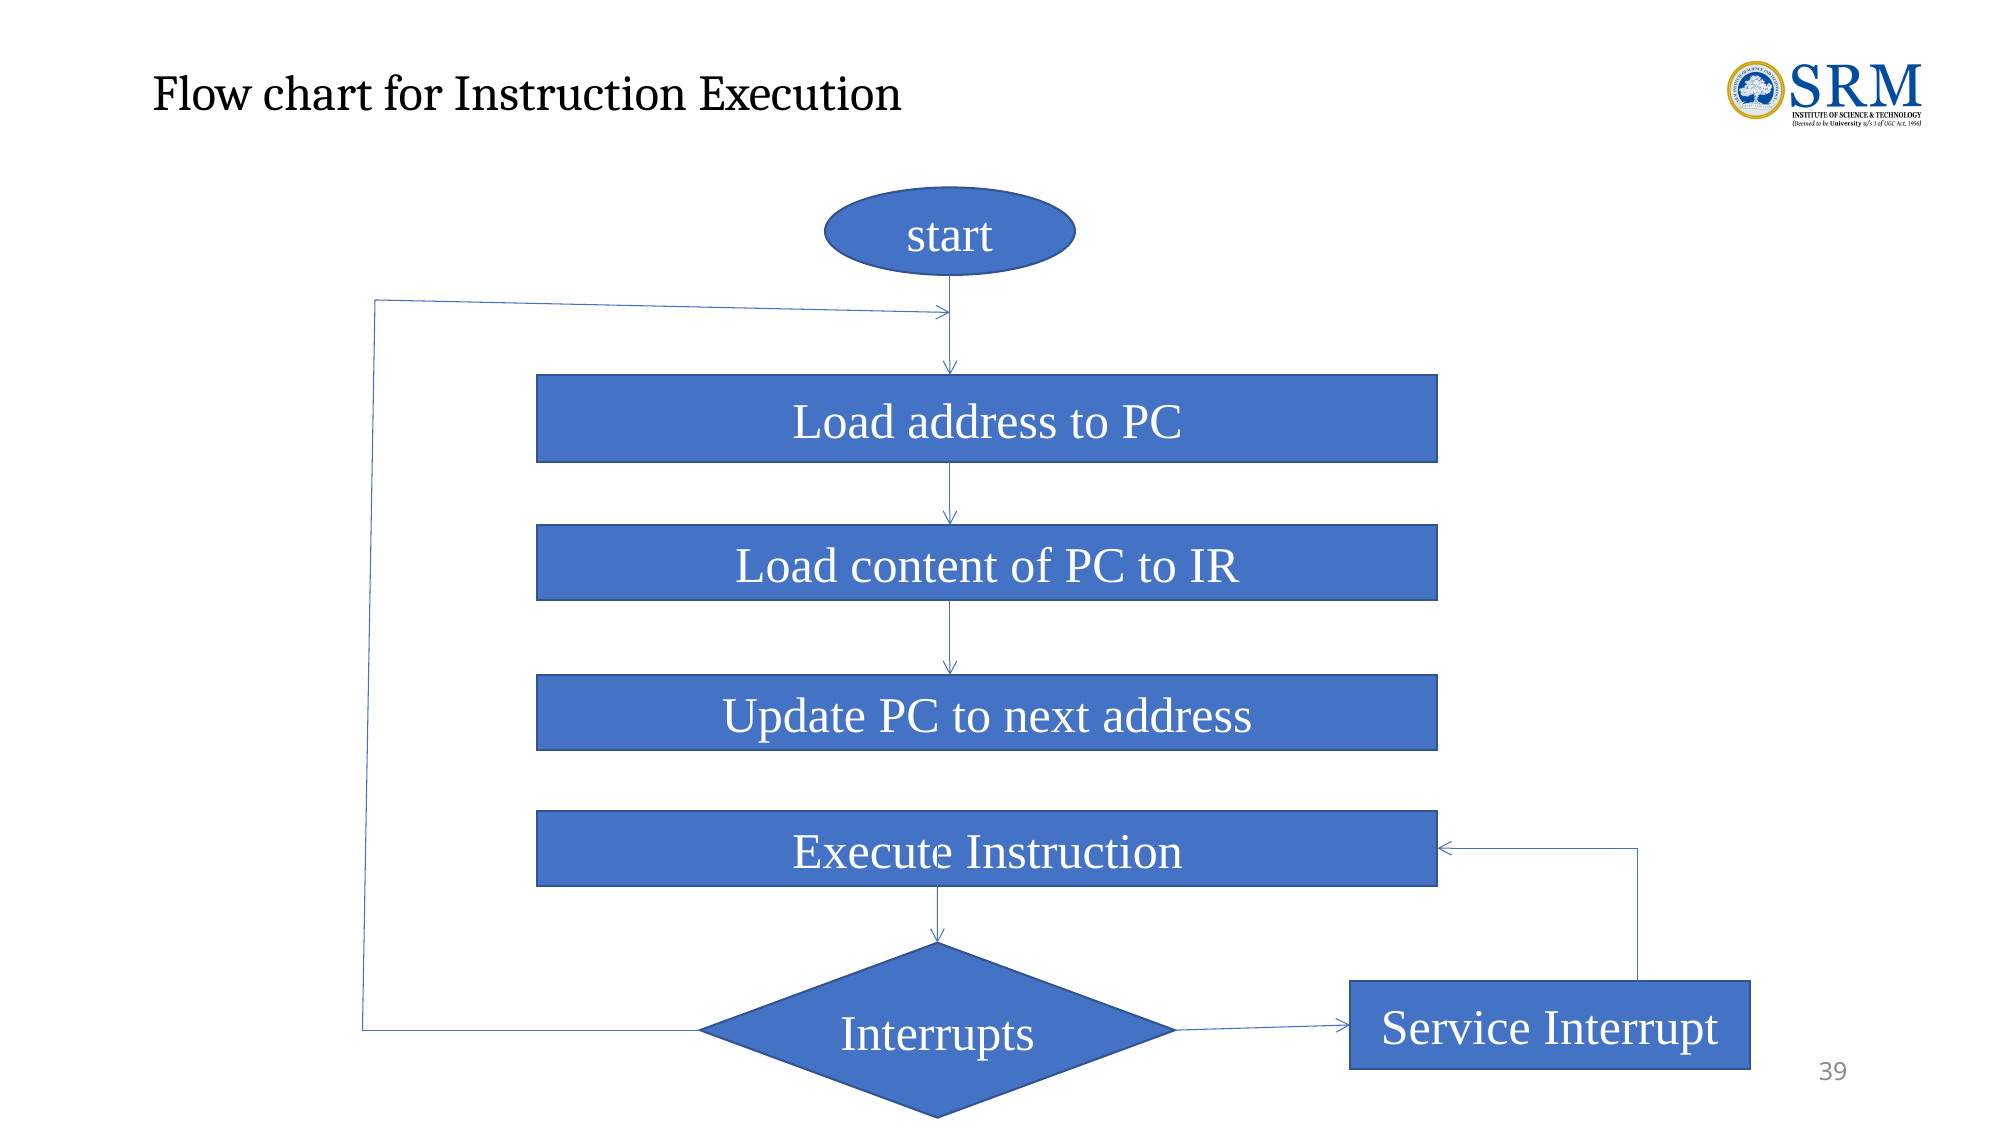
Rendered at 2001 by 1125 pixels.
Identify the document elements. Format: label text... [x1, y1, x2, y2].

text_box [1174, 1024, 1350, 1031]
title Flow chart for Instruction Execution [137, 59, 1615, 130]
text_box Load address to PC [536, 374, 1438, 463]
text_box Interrupts [697, 942, 1176, 1119]
text_box start [823, 186, 1077, 276]
text_box Update PC to next address [536, 674, 1438, 751]
picture [1723, 37, 1926, 151]
text_box Service Interrupt [1349, 980, 1751, 1070]
text_box Execute Instruction [536, 810, 1438, 887]
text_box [374, 299, 950, 313]
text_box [362, 299, 375, 1031]
slide_number 39 [1412, 1042, 1863, 1103]
text_box Load content of PC to IR [536, 524, 1438, 601]
